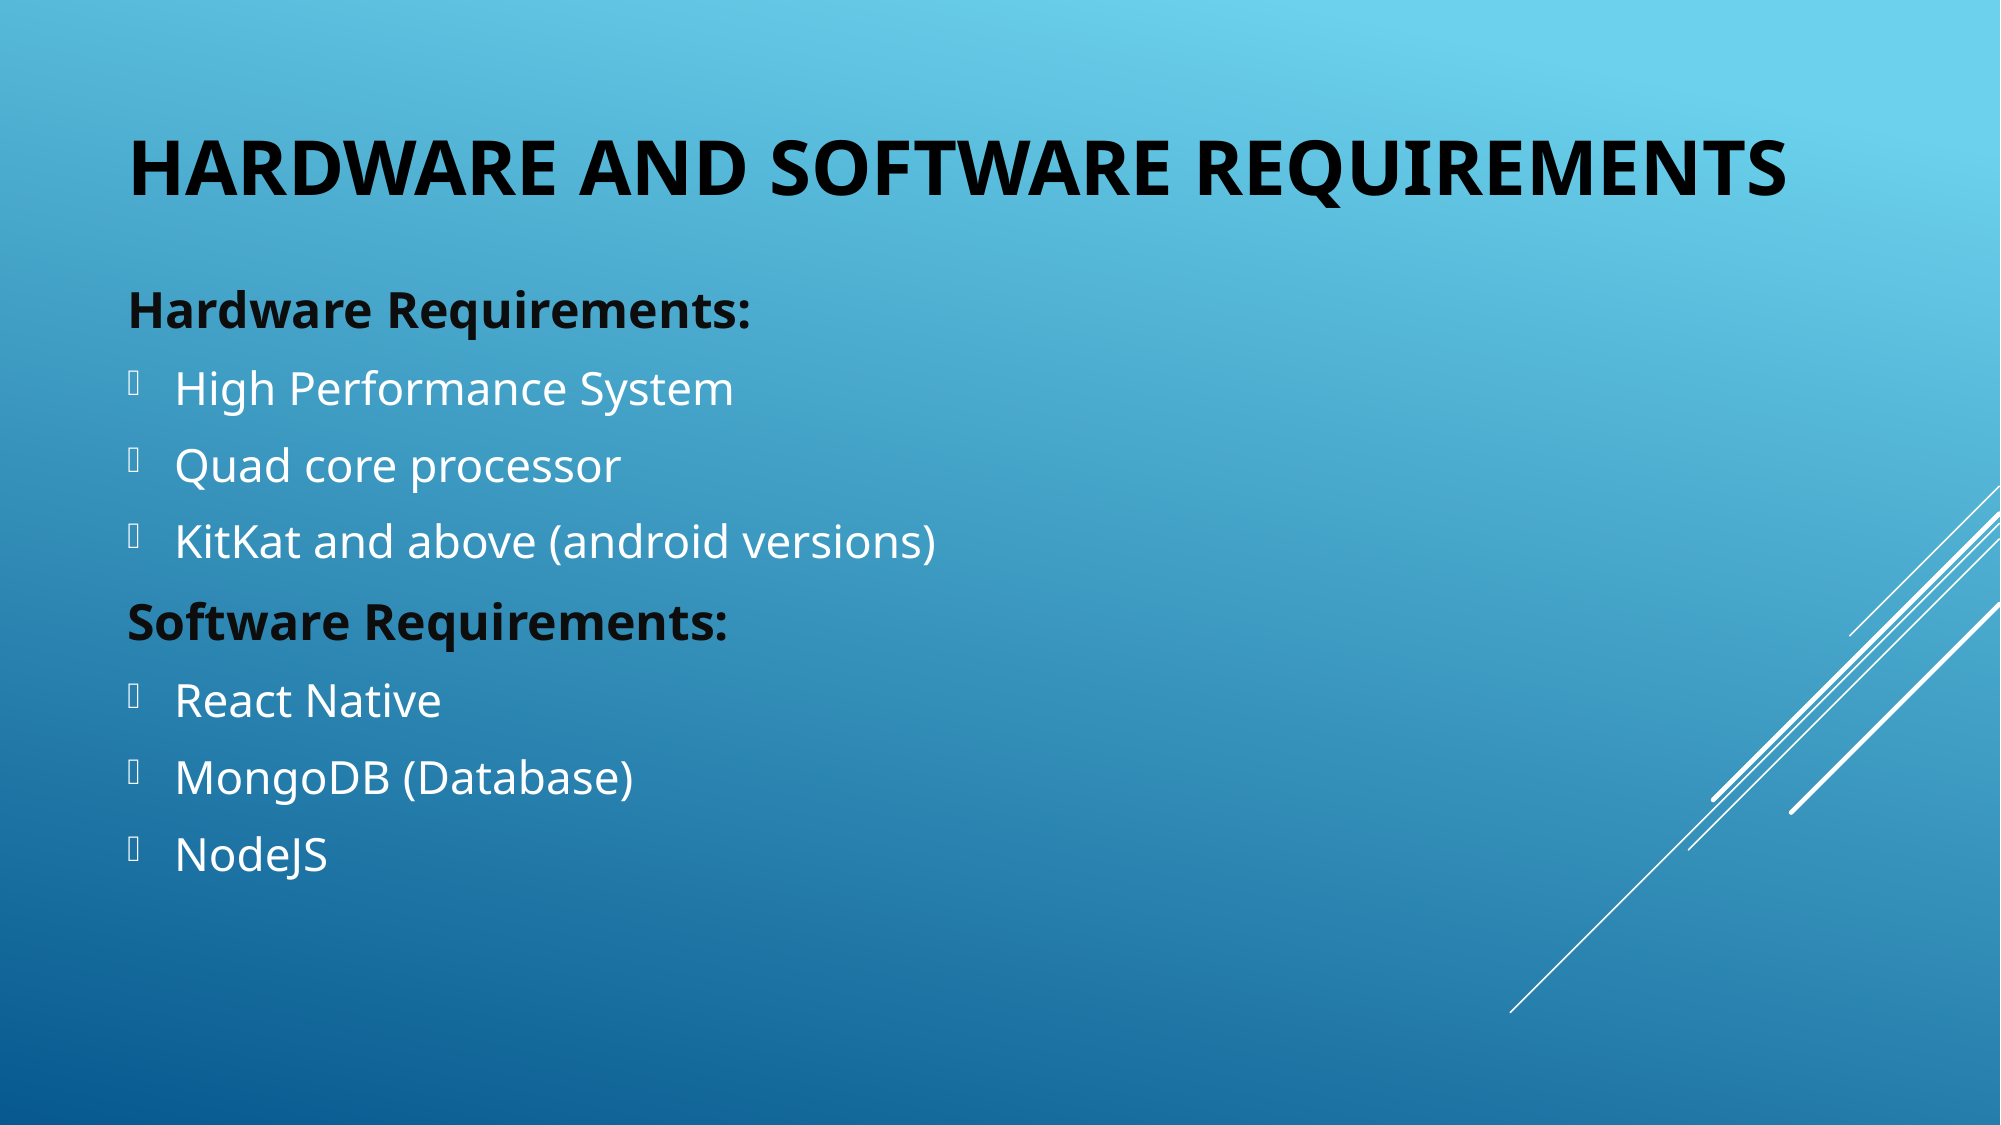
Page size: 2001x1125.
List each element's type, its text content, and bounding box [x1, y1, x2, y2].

title Hardware and software requirements [112, 80, 1857, 250]
list Hardware Requirements: High Performance System Quad core processor KitKat and above (android versions) Software Requirements: React Native MongoDB (Database) NodeJS [112, 249, 1266, 909]
